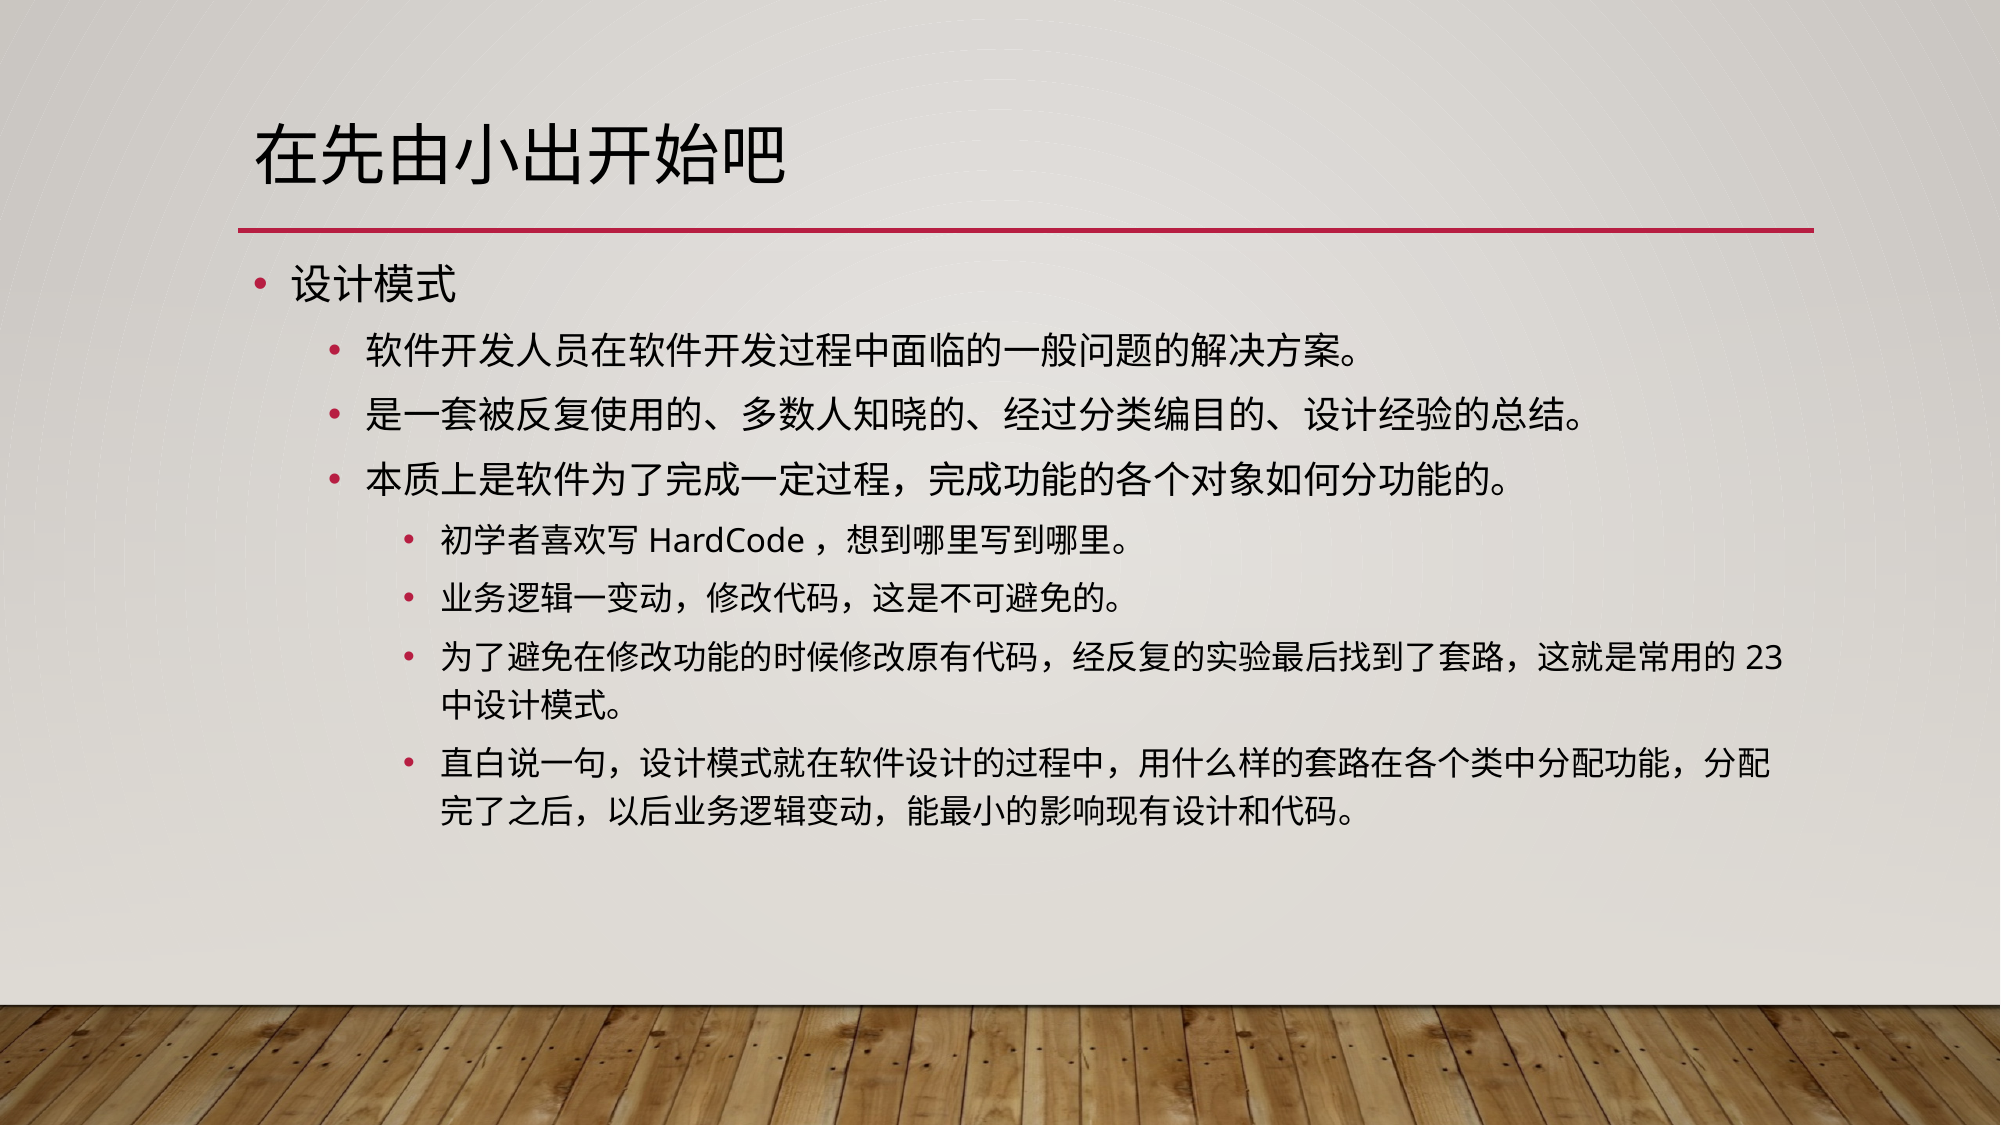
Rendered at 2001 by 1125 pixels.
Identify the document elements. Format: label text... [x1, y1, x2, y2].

title 在先由小出开始吧 [238, 114, 1814, 231]
list 设计模式 软件开发人员在软件开发过程中面临的一般问题的解决方案。 是一套被反复使用的、多数人知晓的、经过分类编目的、设计经验的总结。 本质上是软件为了完成一定过程，完成功能的各个对象如何分功能的。 初学者喜欢写HardCode，想到哪里写到哪里。 业务逻辑一变动，修改代码，这是不可避免的。 为了避免在修改功能的时候修改原有代码，经反复的实验最后找到了套路，这就是常用的23中设计模式。 直白说一句，设计模式就在软件设计的过程中，用什么样的套路在各个类中分配功能，分配完了之后，以后业务逻辑变动，能最小的影响现有设计和代码。 [238, 240, 1814, 987]
picture [0, 1005, 2000, 1125]
